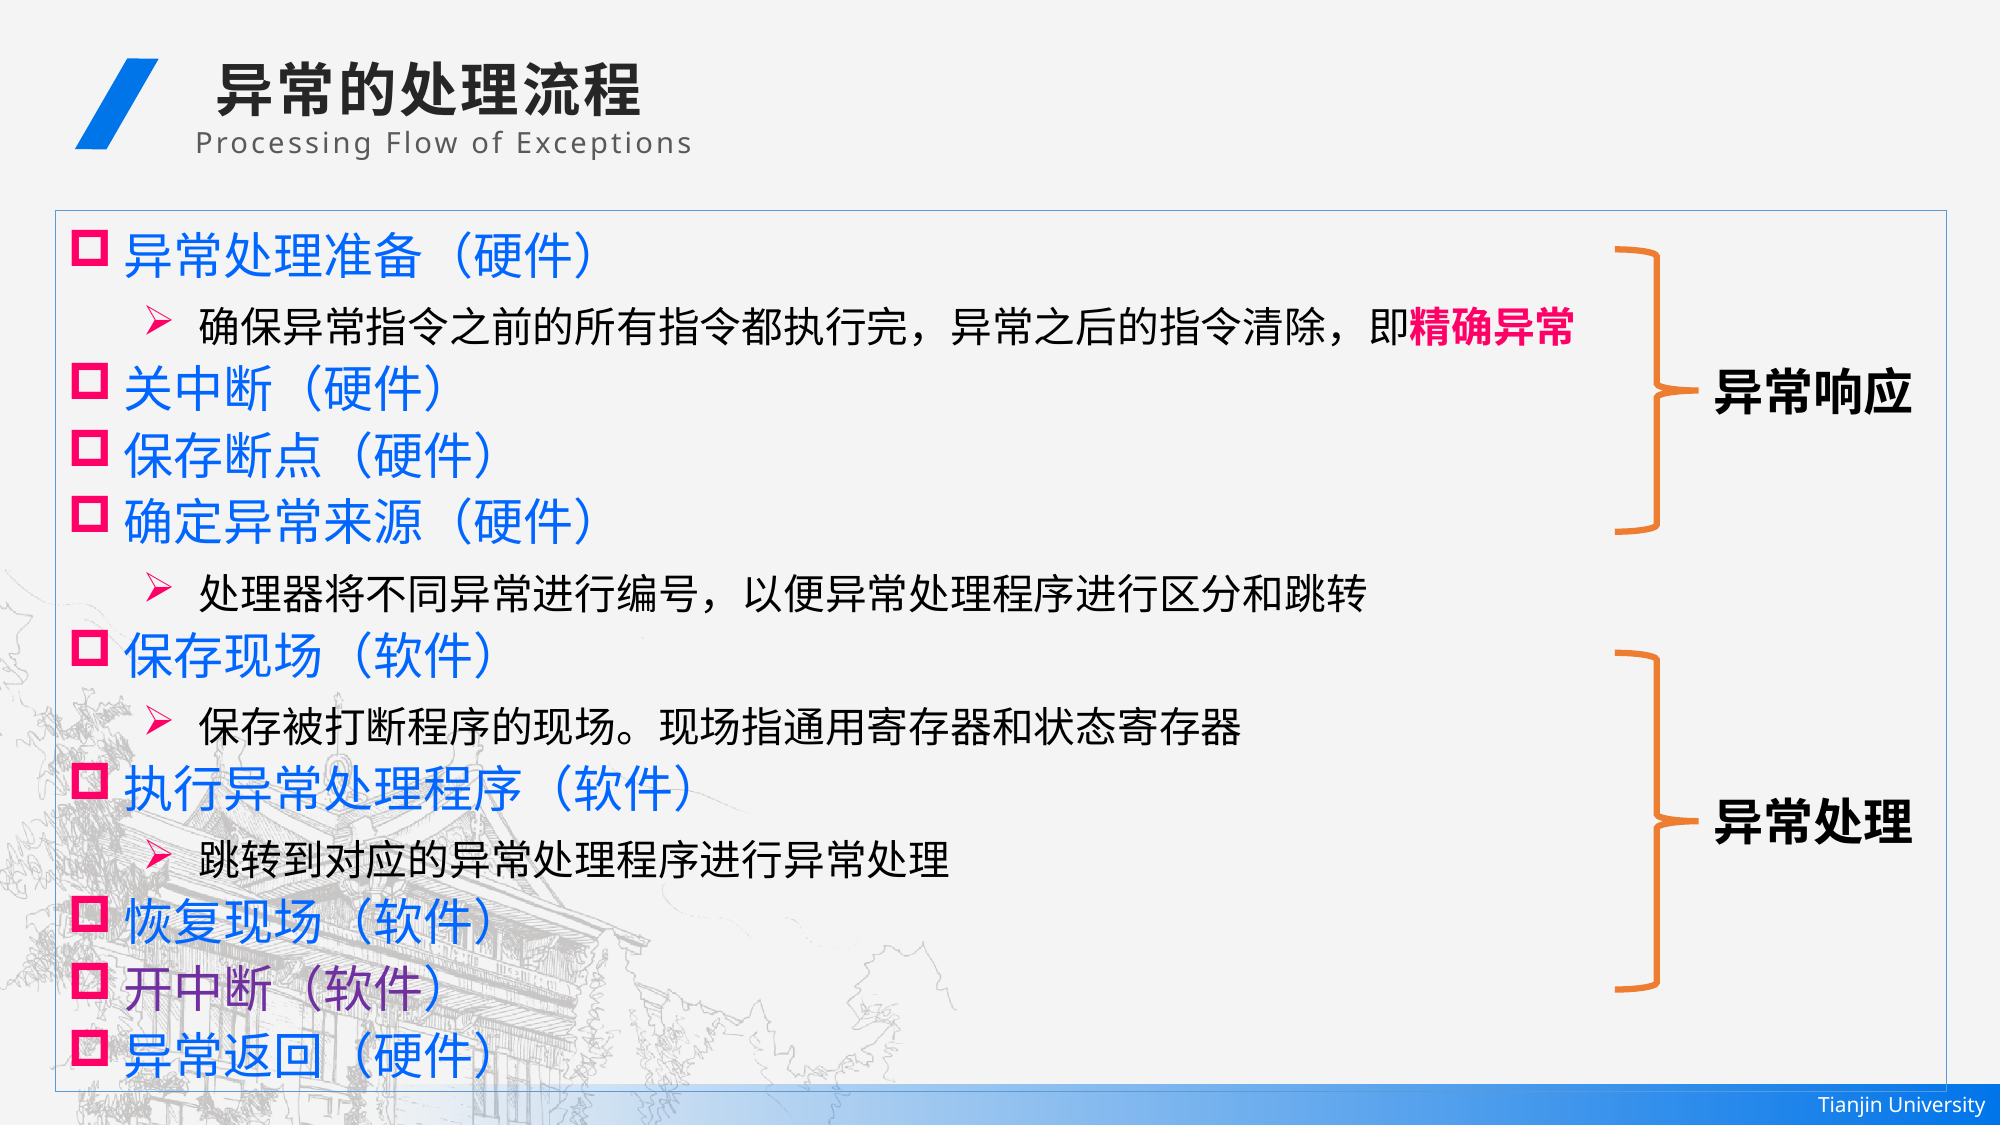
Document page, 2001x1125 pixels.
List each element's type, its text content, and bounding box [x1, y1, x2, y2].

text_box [88, 45, 799, 168]
text_box [1614, 652, 1698, 991]
text_box 异常处理 [1698, 783, 1947, 858]
text_box 异常处理准备（硬件） 确保异常指令之前的所有指令都执行完，异常之后的指令清除，即精确异常 关中断（硬件） 保存断点（硬件） 确定异常来源（硬件） 处理器将不同异常进行编号，以便异常处理程序进行区分和跳转 保存现场（软件） 保存被打断程序的现场。现场指通用寄存器和状态寄存器 执行异常处理程序（软件） 跳转到对应的异常处理程序进行异常处理 恢复现场（软件） 开中断（软件） 异常返回（硬件） [55, 210, 1947, 1092]
text_box [74, 126, 88, 150]
text_box 异常响应 [1698, 352, 1947, 428]
text_box [1614, 248, 1698, 533]
